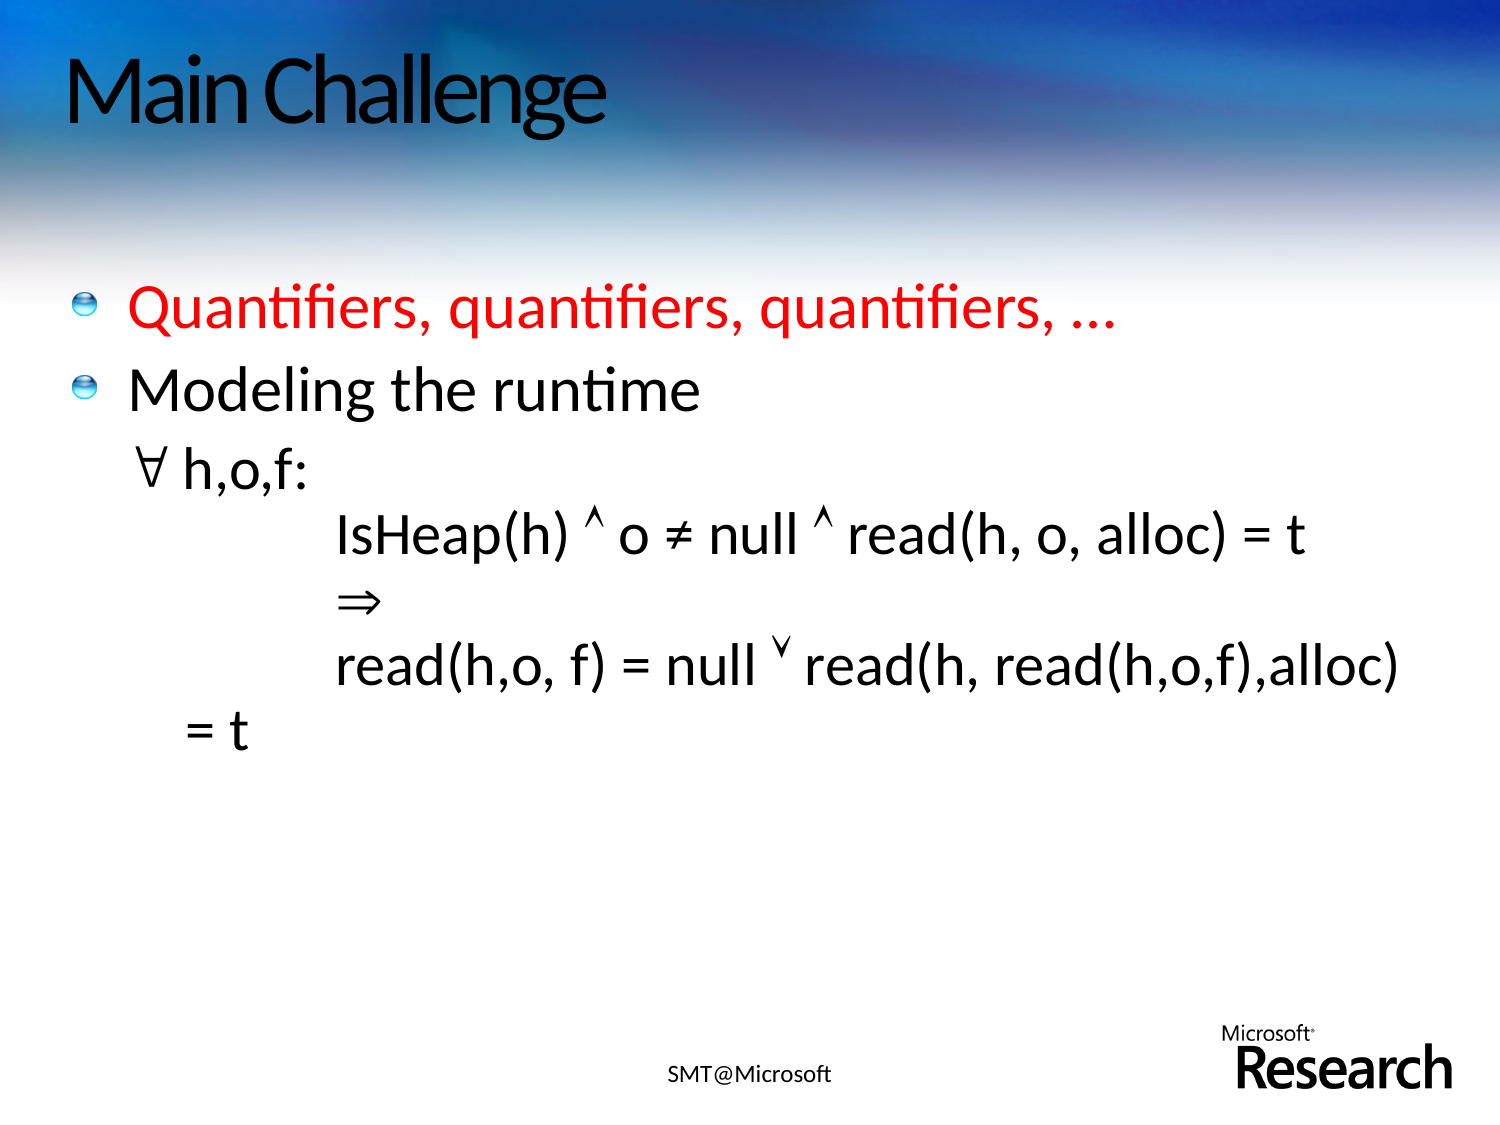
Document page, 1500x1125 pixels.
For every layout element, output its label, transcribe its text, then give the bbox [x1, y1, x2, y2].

title Main Challenge [62, 37, 1438, 161]
footer SMT@Microsoft [512, 1042, 988, 1103]
list Quantifiers, quantifiers, quantifiers, … Modeling the runtime  h,o,f: IsHeap(h)  o ≠ null  read(h, o, alloc) = t  read(h,o, f) = null  read(h, read(h,o,f),alloc) = t [63, 273, 1439, 708]
picture [0, 0, 1500, 1125]
